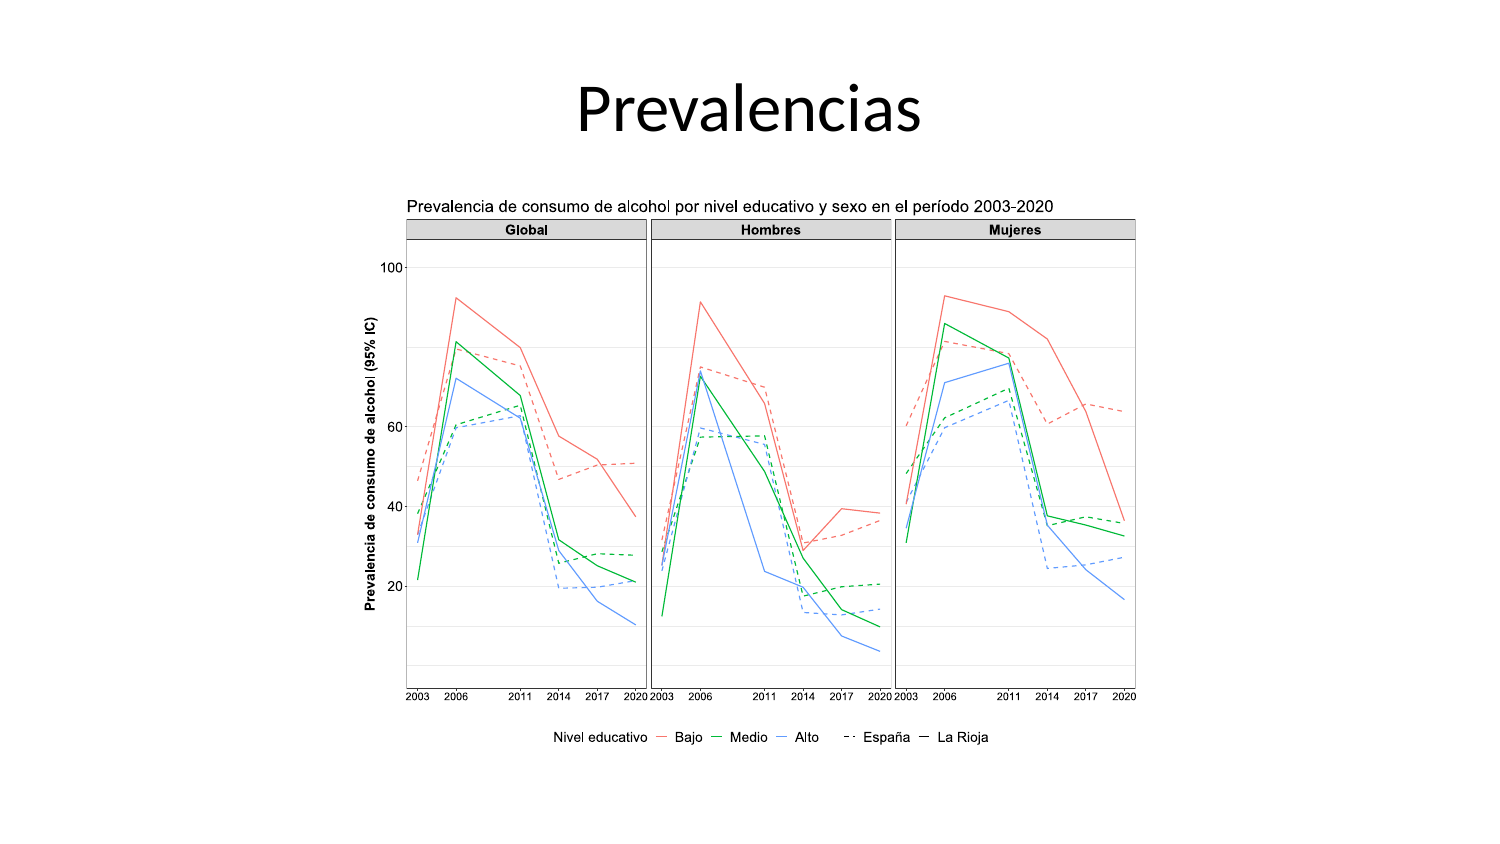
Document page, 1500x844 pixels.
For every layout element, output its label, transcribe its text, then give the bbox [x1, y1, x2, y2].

picture [360, 195, 1140, 753]
title Prevalencias [75, 33, 1425, 175]
